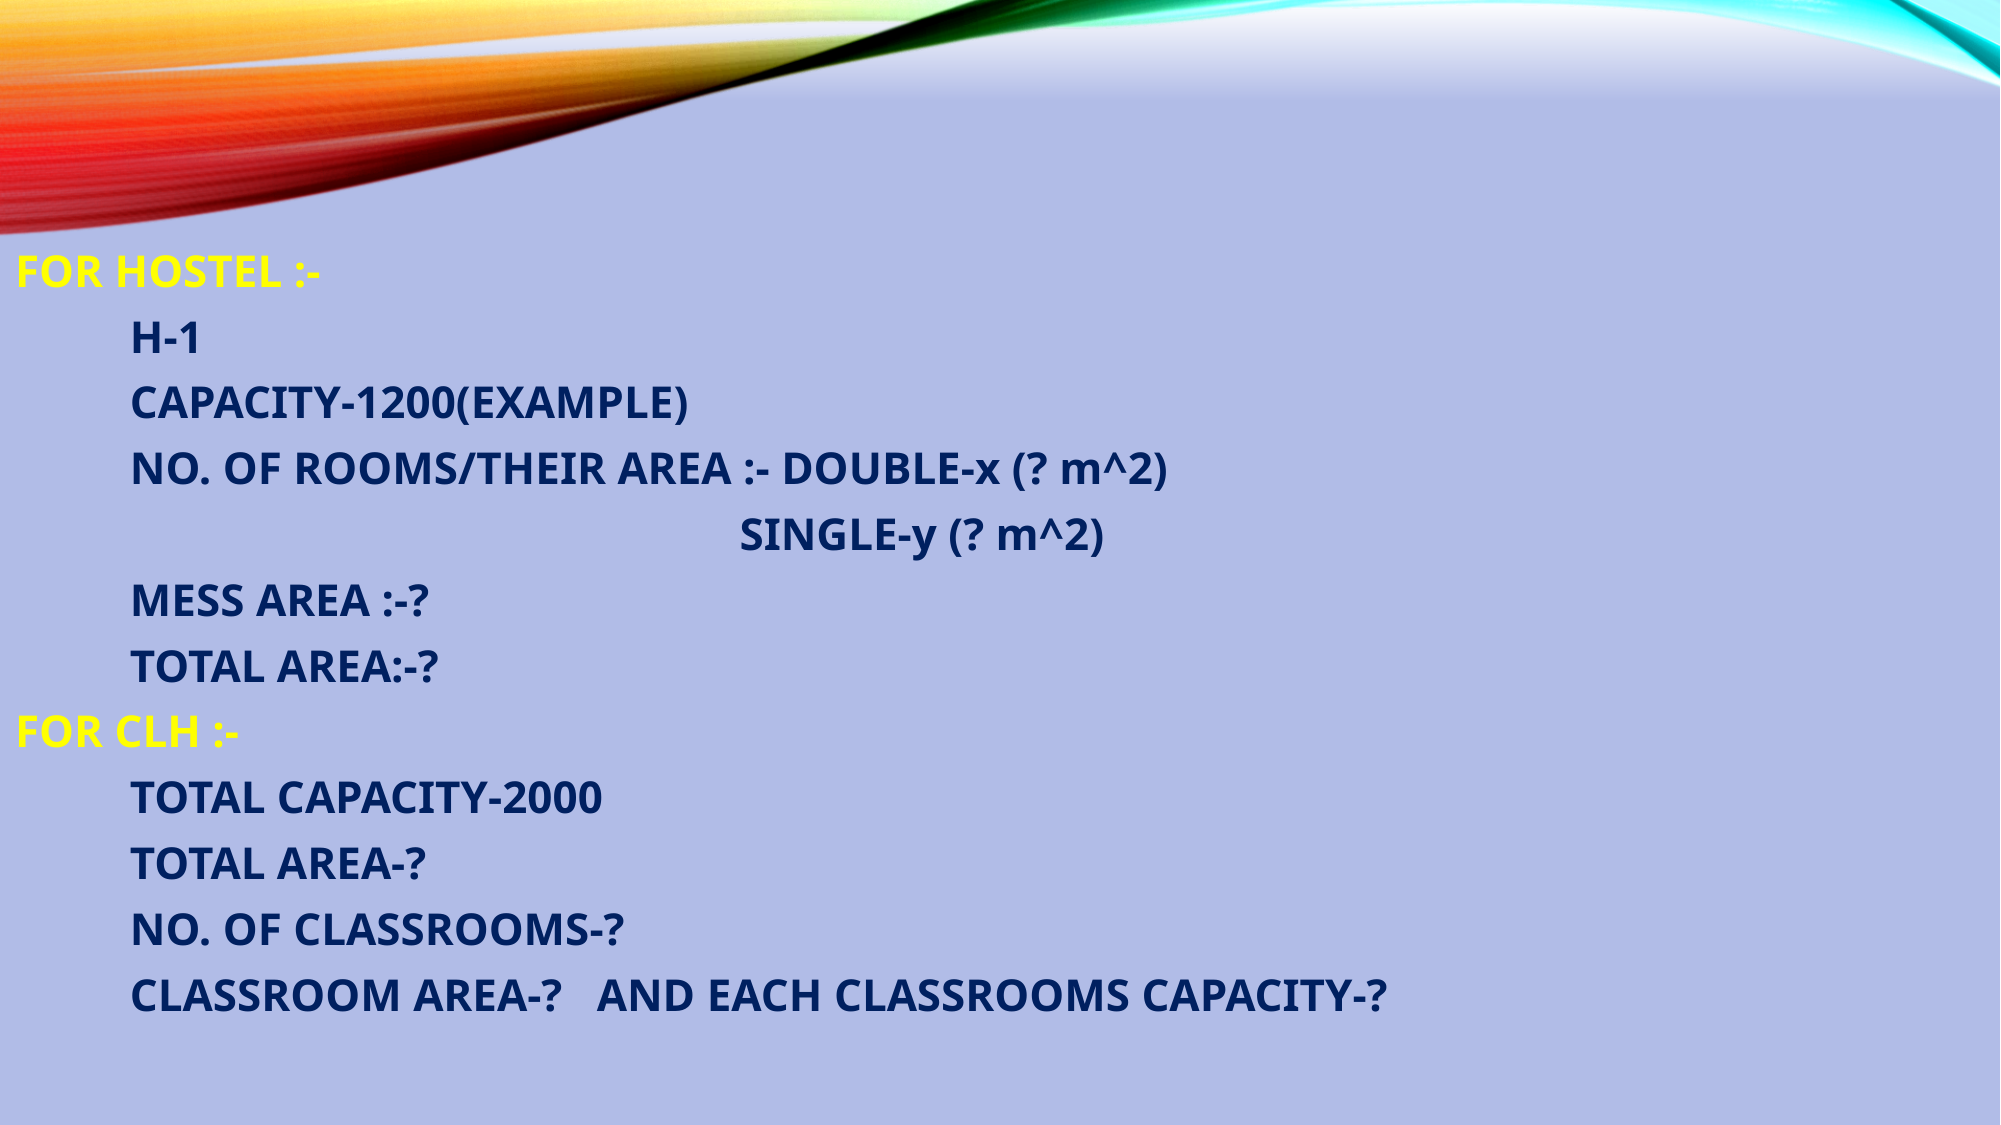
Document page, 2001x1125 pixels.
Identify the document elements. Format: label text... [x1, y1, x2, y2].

picture [0, 0, 2000, 237]
list FOR HOSTEL :- H-1 CAPACITY-1200(EXAMPLE) NO. OF ROOMS/THEIR AREA :- DOUBLE-x (? m^2) SINGLE-y (? m^2) MESS AREA :-? TOTAL AREA:-? FOR CLH :- TOTAL CAPACITY-2000 TOTAL AREA-? NO. OF CLASSROOMS-? CLASSROOM AREA-? AND EACH CLASSROOMS CAPACITY-? [0, 241, 2000, 1095]
